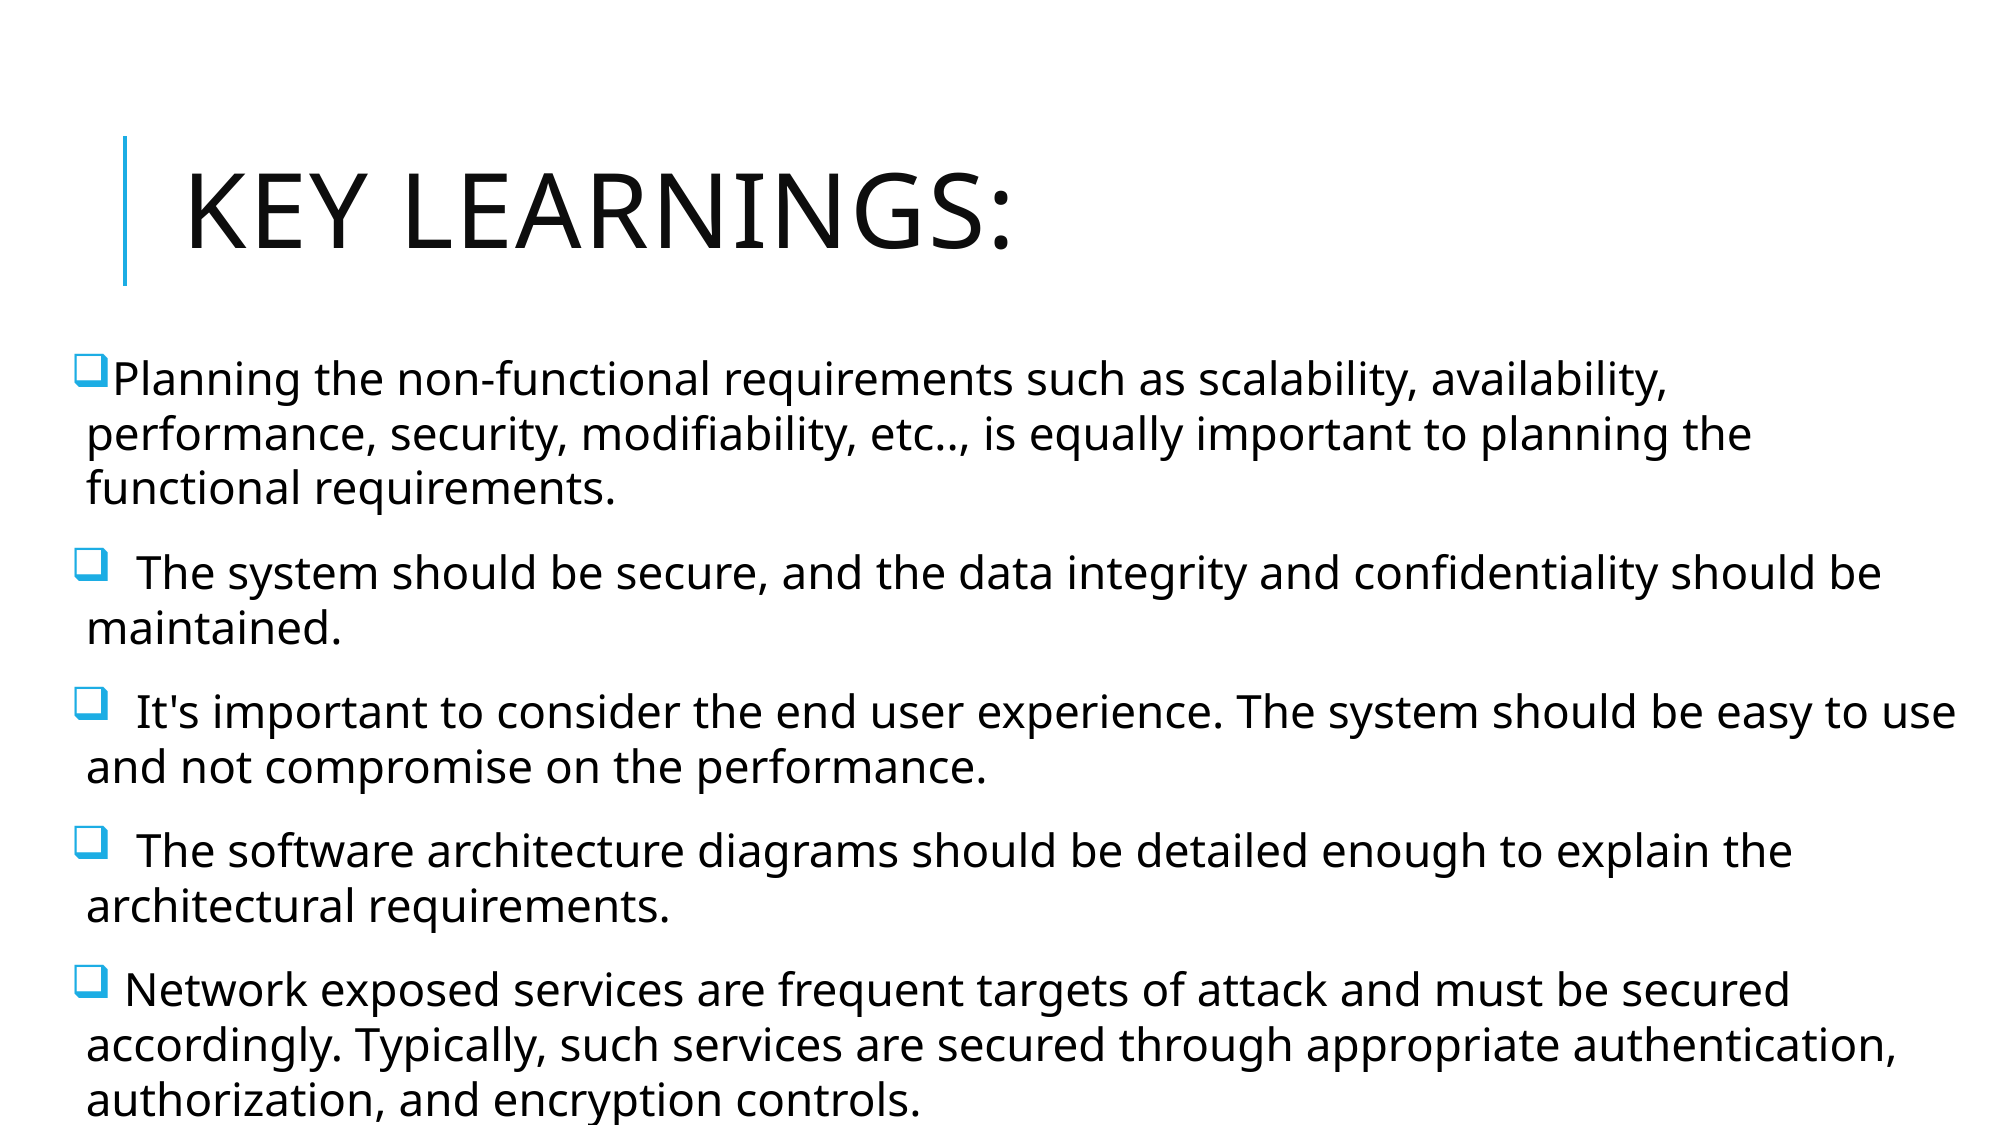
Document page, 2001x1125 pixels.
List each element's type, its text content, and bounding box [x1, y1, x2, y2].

list Planning the non-functional requirements such as scalability, availability, performance, security, modifiability, etc.., is equally important to planning the functional requirements. The system should be secure, and the data integrity and confidentiality should be maintained. It's important to consider the end user experience. The system should be easy to use and not compromise on the performance. The software architecture diagrams should be detailed enough to explain the architectural requirements. Network exposed services are frequent targets of attack and must be secured accordingly. Typically, such services are secured through appropriate authentication, authorization, and encryption controls. [63, 341, 1979, 1125]
title KEY LEARNINGS: [168, 96, 1763, 341]
